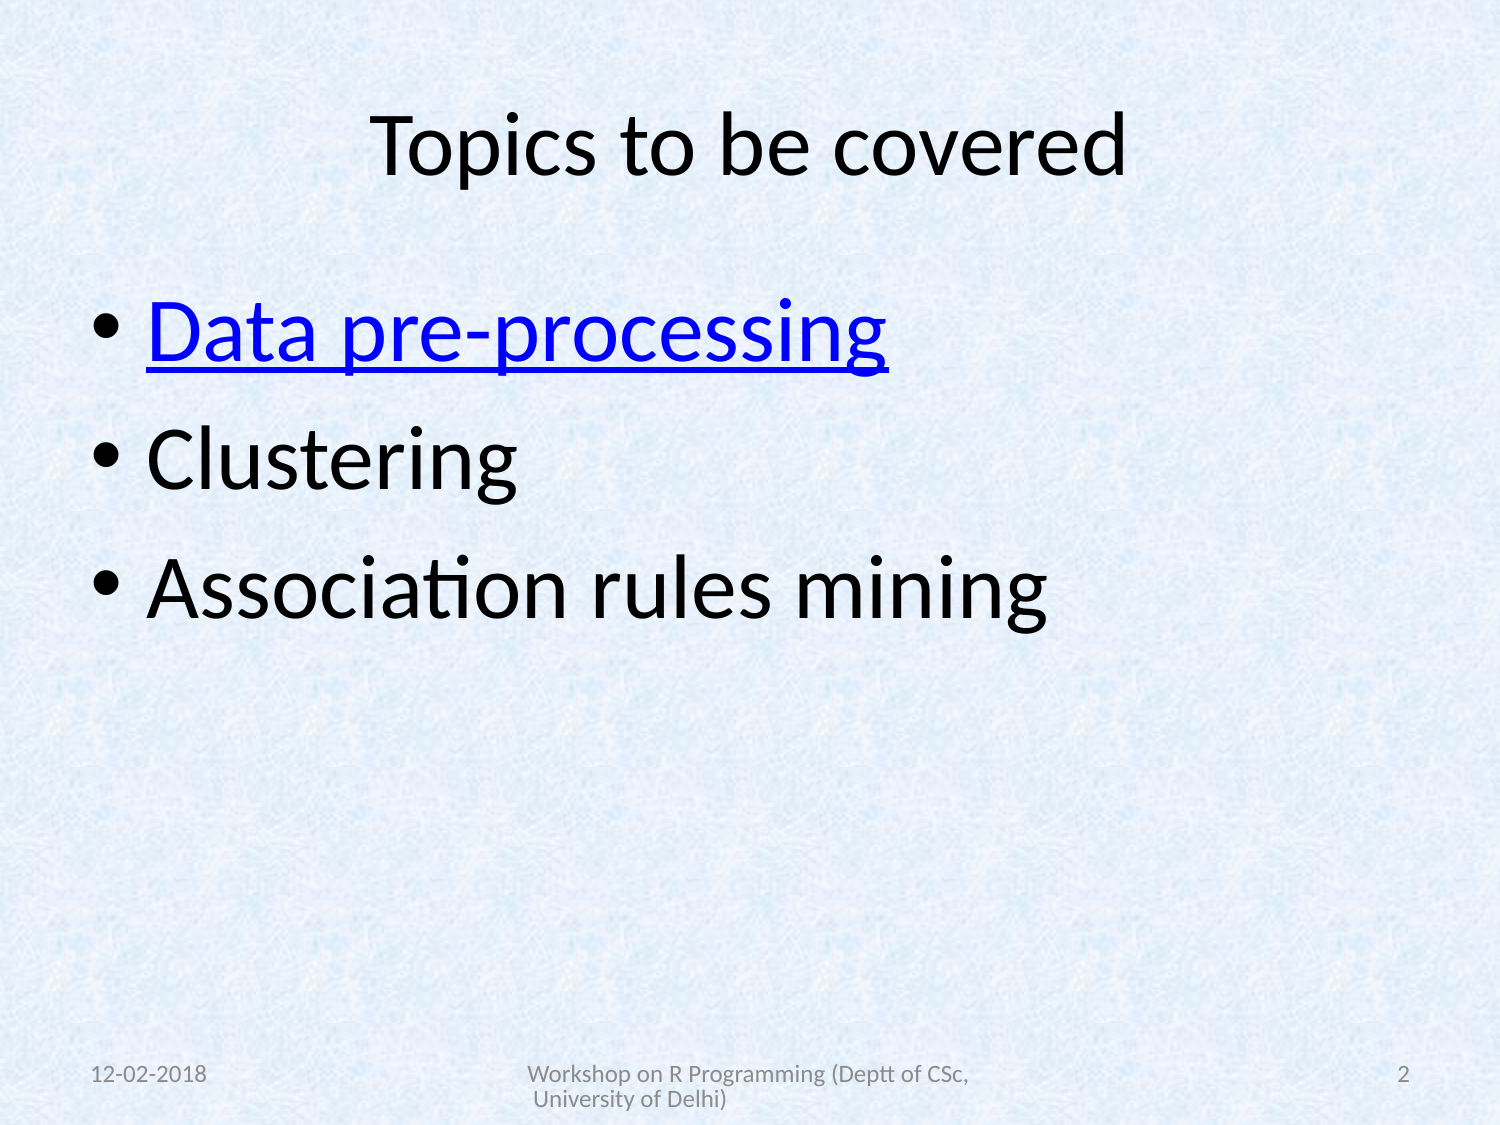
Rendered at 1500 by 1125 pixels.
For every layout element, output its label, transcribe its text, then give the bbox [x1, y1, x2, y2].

slide_number 2 [1074, 1042, 1425, 1103]
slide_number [75, 1042, 425, 1103]
footer Workshop on R Programming (Deptt of CSc, University of Delhi) [512, 1042, 988, 1103]
title Topics to be covered [75, 45, 1425, 233]
list Data pre-processing Clustering Association rules mining [75, 262, 1425, 1005]
